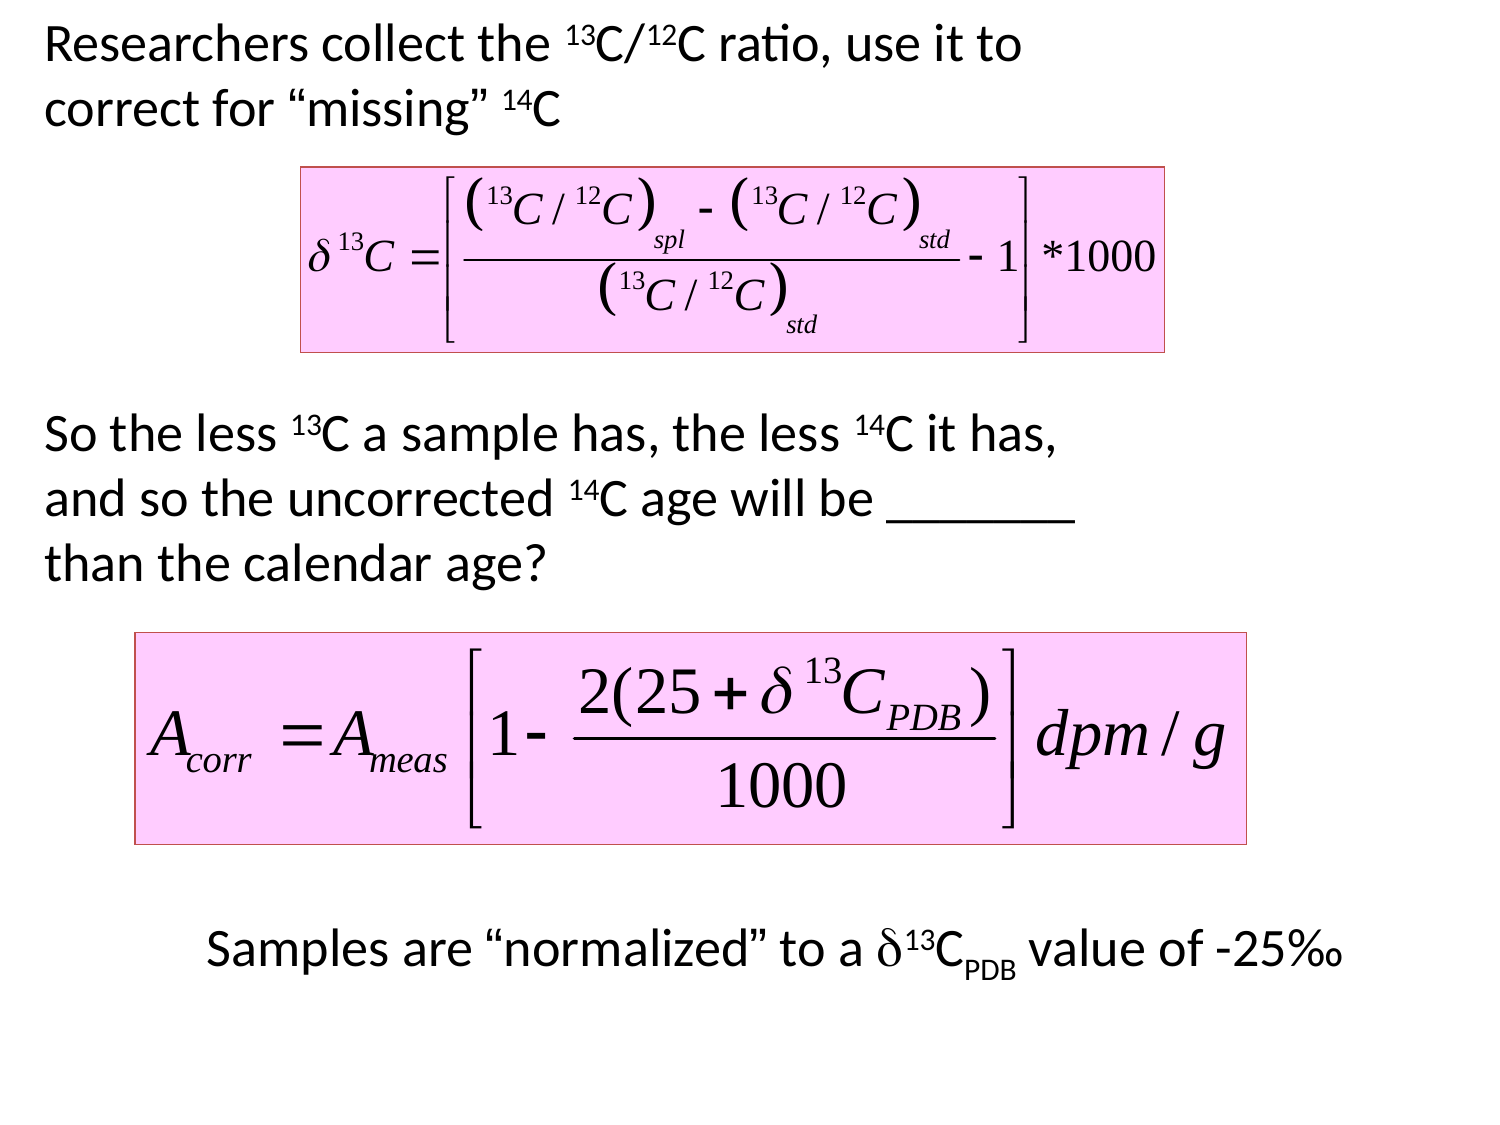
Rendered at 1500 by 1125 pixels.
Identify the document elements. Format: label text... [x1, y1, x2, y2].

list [300, 167, 1164, 352]
text_box Samples are “normalized” to a d13CPDB value of -25‰ [191, 904, 1359, 994]
text_box Researchers collect the 13C/12C ratio, use it to correct for “missing” 14C So the less 13C a sample has, the less 14C it has, and so the uncorrected 14C age will be _______ than the calendar age? [29, 0, 1447, 665]
text_box [135, 810, 1388, 871]
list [135, 633, 1247, 845]
